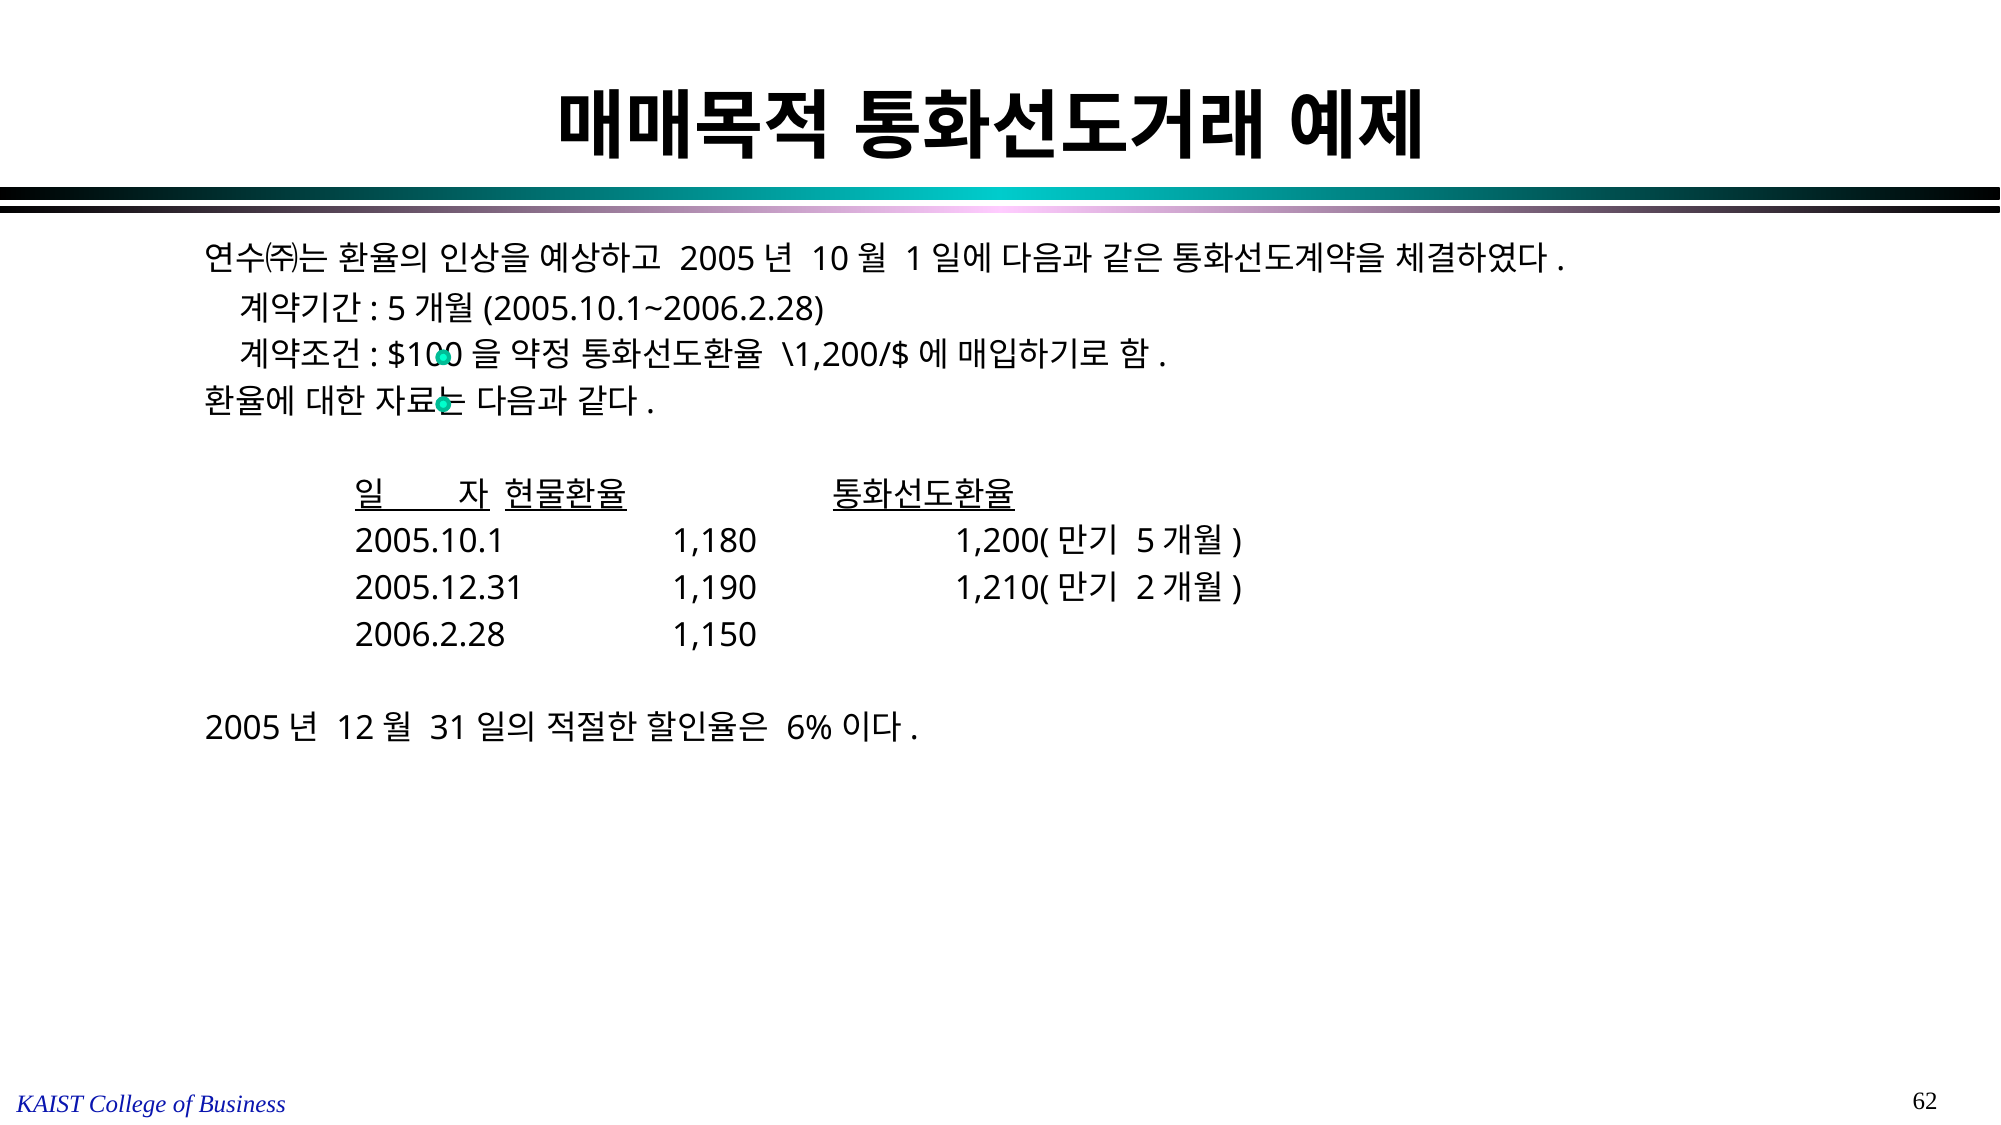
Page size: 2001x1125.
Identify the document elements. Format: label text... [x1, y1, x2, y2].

text_box [435, 349, 452, 366]
title 매매목적 통화선도거래 예제 [133, 37, 1850, 175]
list 연수㈜는 환율의 인상을 예상하고 2005년 10월 1일에 다음과 같은 통화선도계약을 체결하였다. 계약기간: 5개월(2005.10.1~2006.2.28) 계약조건: $100을 약정 통화선도환율 \1,200/$에 매입하기로 함. 환율에 대한 자료는 다음과 같다. 일 자 현물환율 통화선도환율 2005.10.1 1,180 1,200(만기 5개월) 2005.12.31 1,190 1,210(만기 2개월) 2006.2.28 1,150 2005년 12월 31일의 적절한 할인율은 6%이다. [133, 212, 1850, 1075]
text_box [435, 396, 452, 413]
